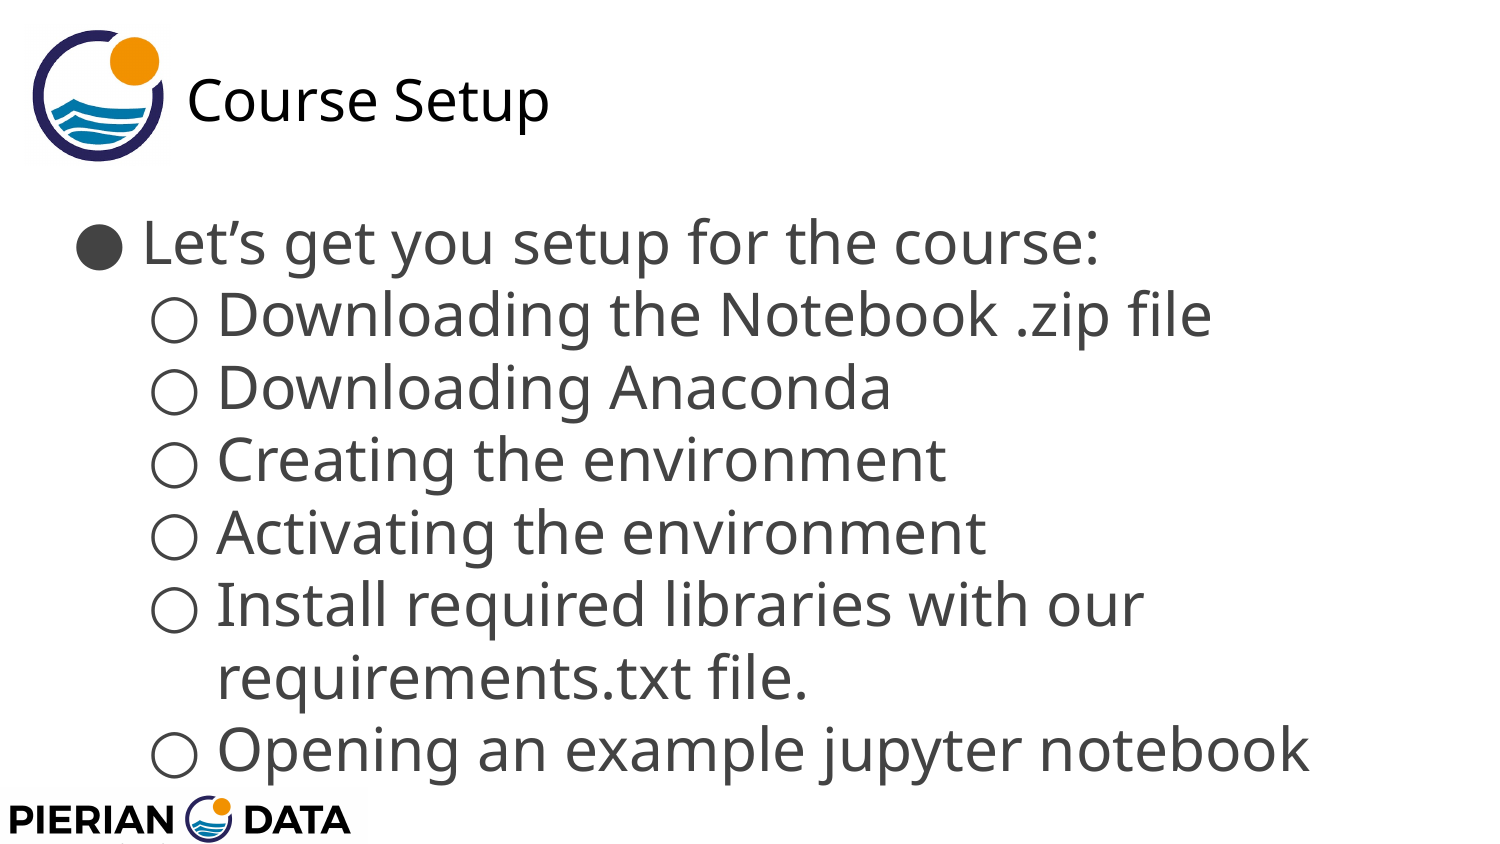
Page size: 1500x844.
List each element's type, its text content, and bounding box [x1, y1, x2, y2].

title Course Setup [176, 48, 1449, 143]
list Let’s get you setup for the course: Downloading the Notebook .zip file Downloading Anaconda Creating the environment Activating the environment Install required libraries with our requirements.txt file. Opening an example jupyter notebook [51, 189, 1476, 750]
picture [0, 787, 368, 844]
picture [24, 24, 172, 167]
